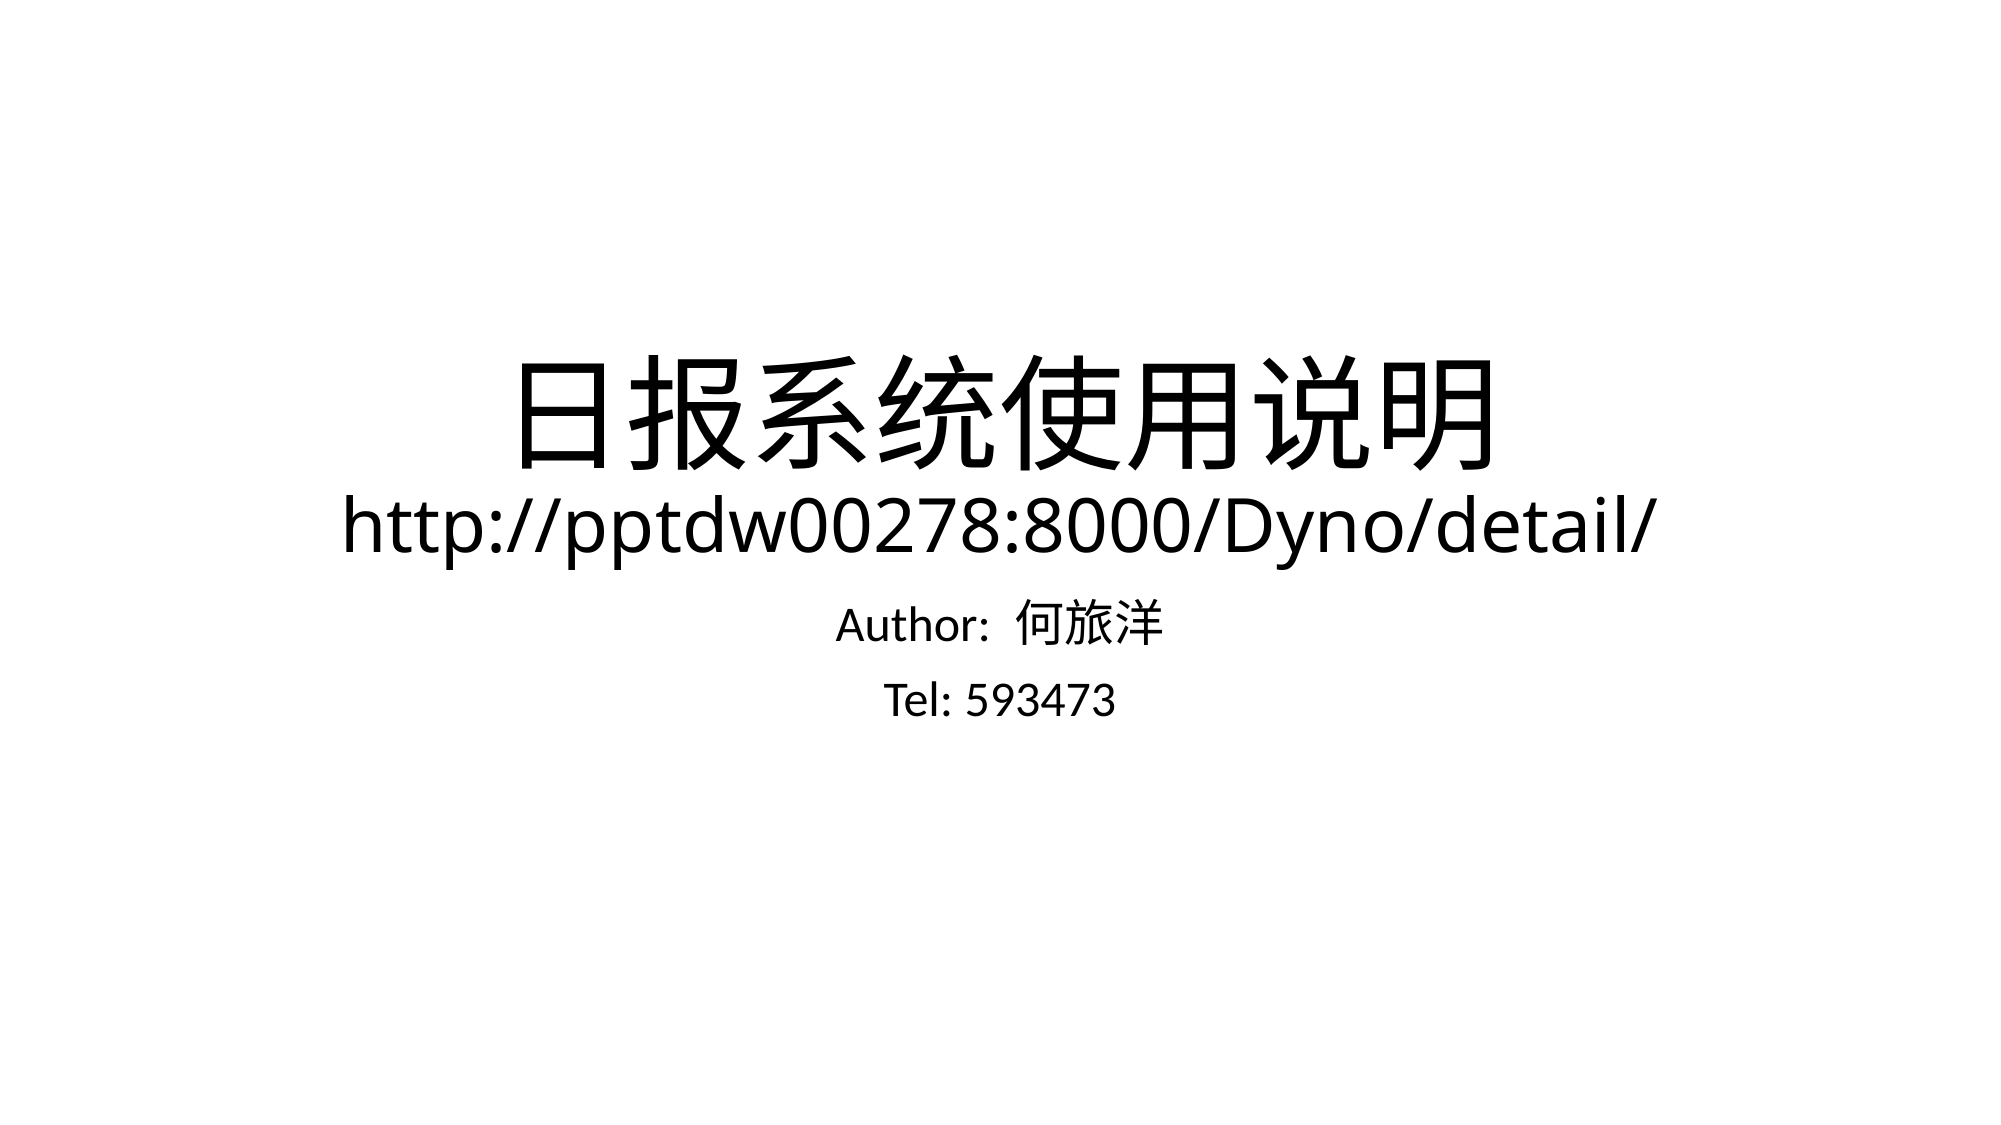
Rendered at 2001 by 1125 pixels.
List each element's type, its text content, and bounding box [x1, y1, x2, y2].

title 日报系统使用说明 http://pptdw00278:8000/Dyno/detail/ [249, 184, 1750, 576]
subtitle Author: 何旅洋 Tel: 593473 [249, 590, 1750, 863]
